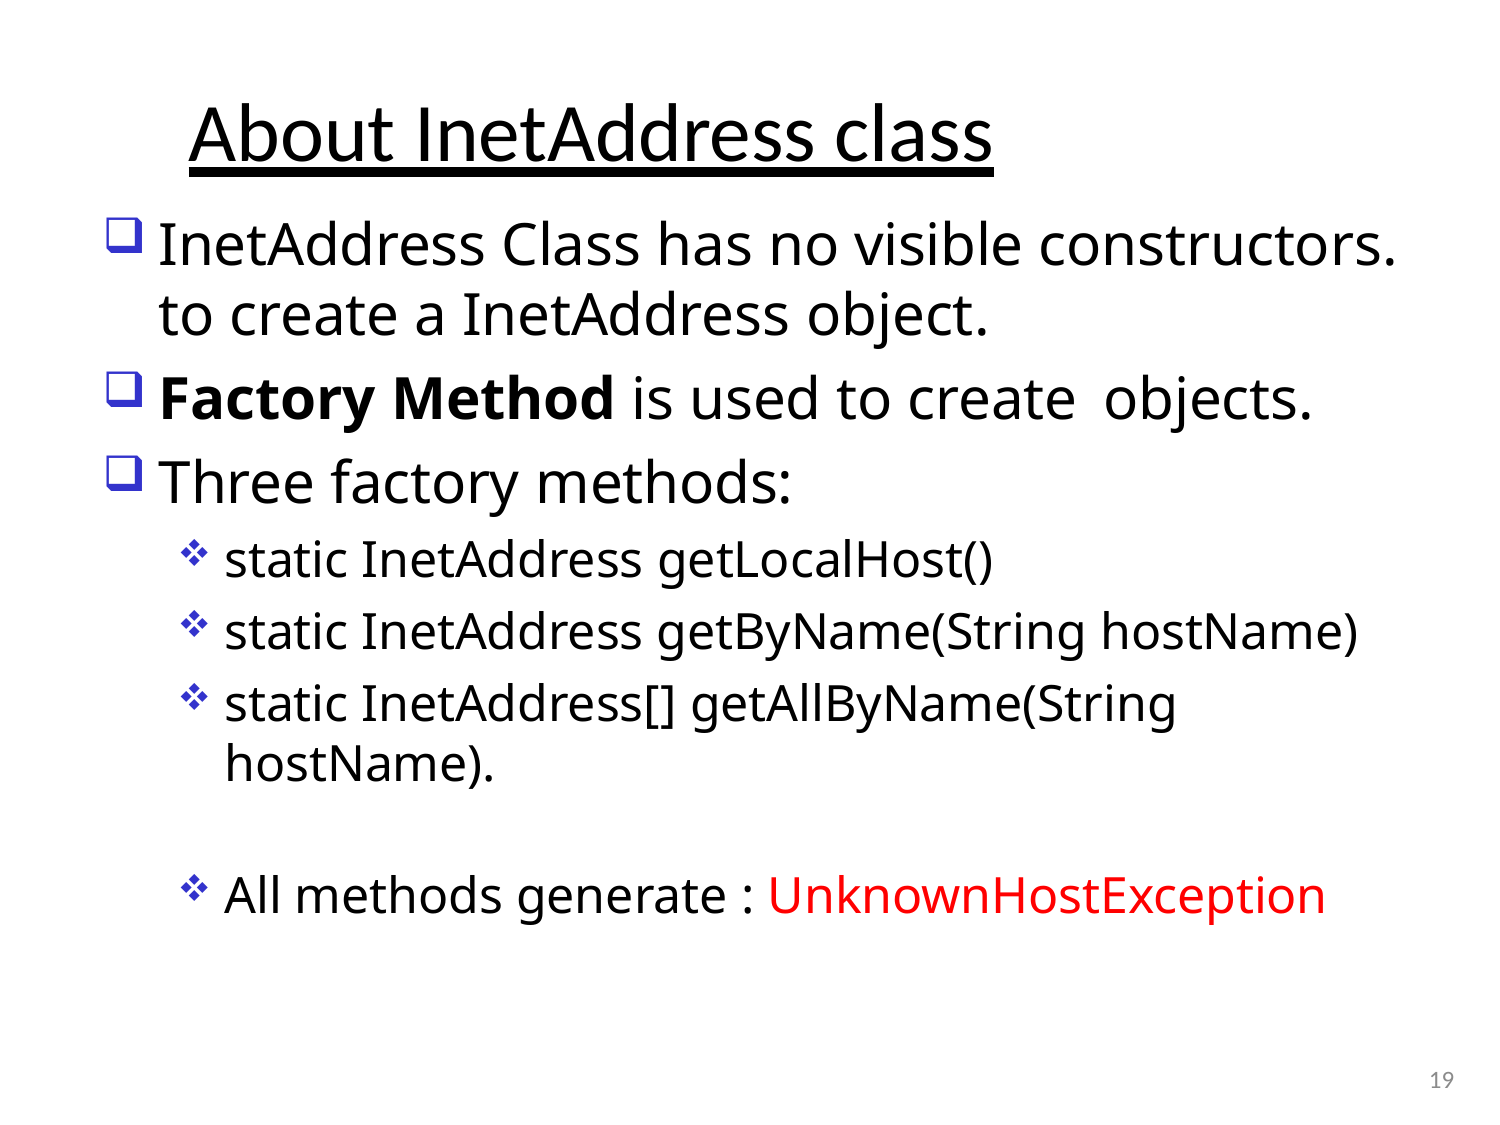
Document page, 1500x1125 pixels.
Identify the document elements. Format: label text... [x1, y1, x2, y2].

title About InetAddress class [100, 32, 1080, 204]
slide_number 19 [1416, 749, 1455, 1125]
text_box InetAddress Class has no visible constructors. to create a InetAddress object. Factory Method is used to create objects. Three factory methods: static InetAddress getLocalHost() static InetAddress getByName(String hostName) static InetAddress[] getAllByName(String hostName). All methods generate : UnknownHostException [100, 204, 1426, 924]
